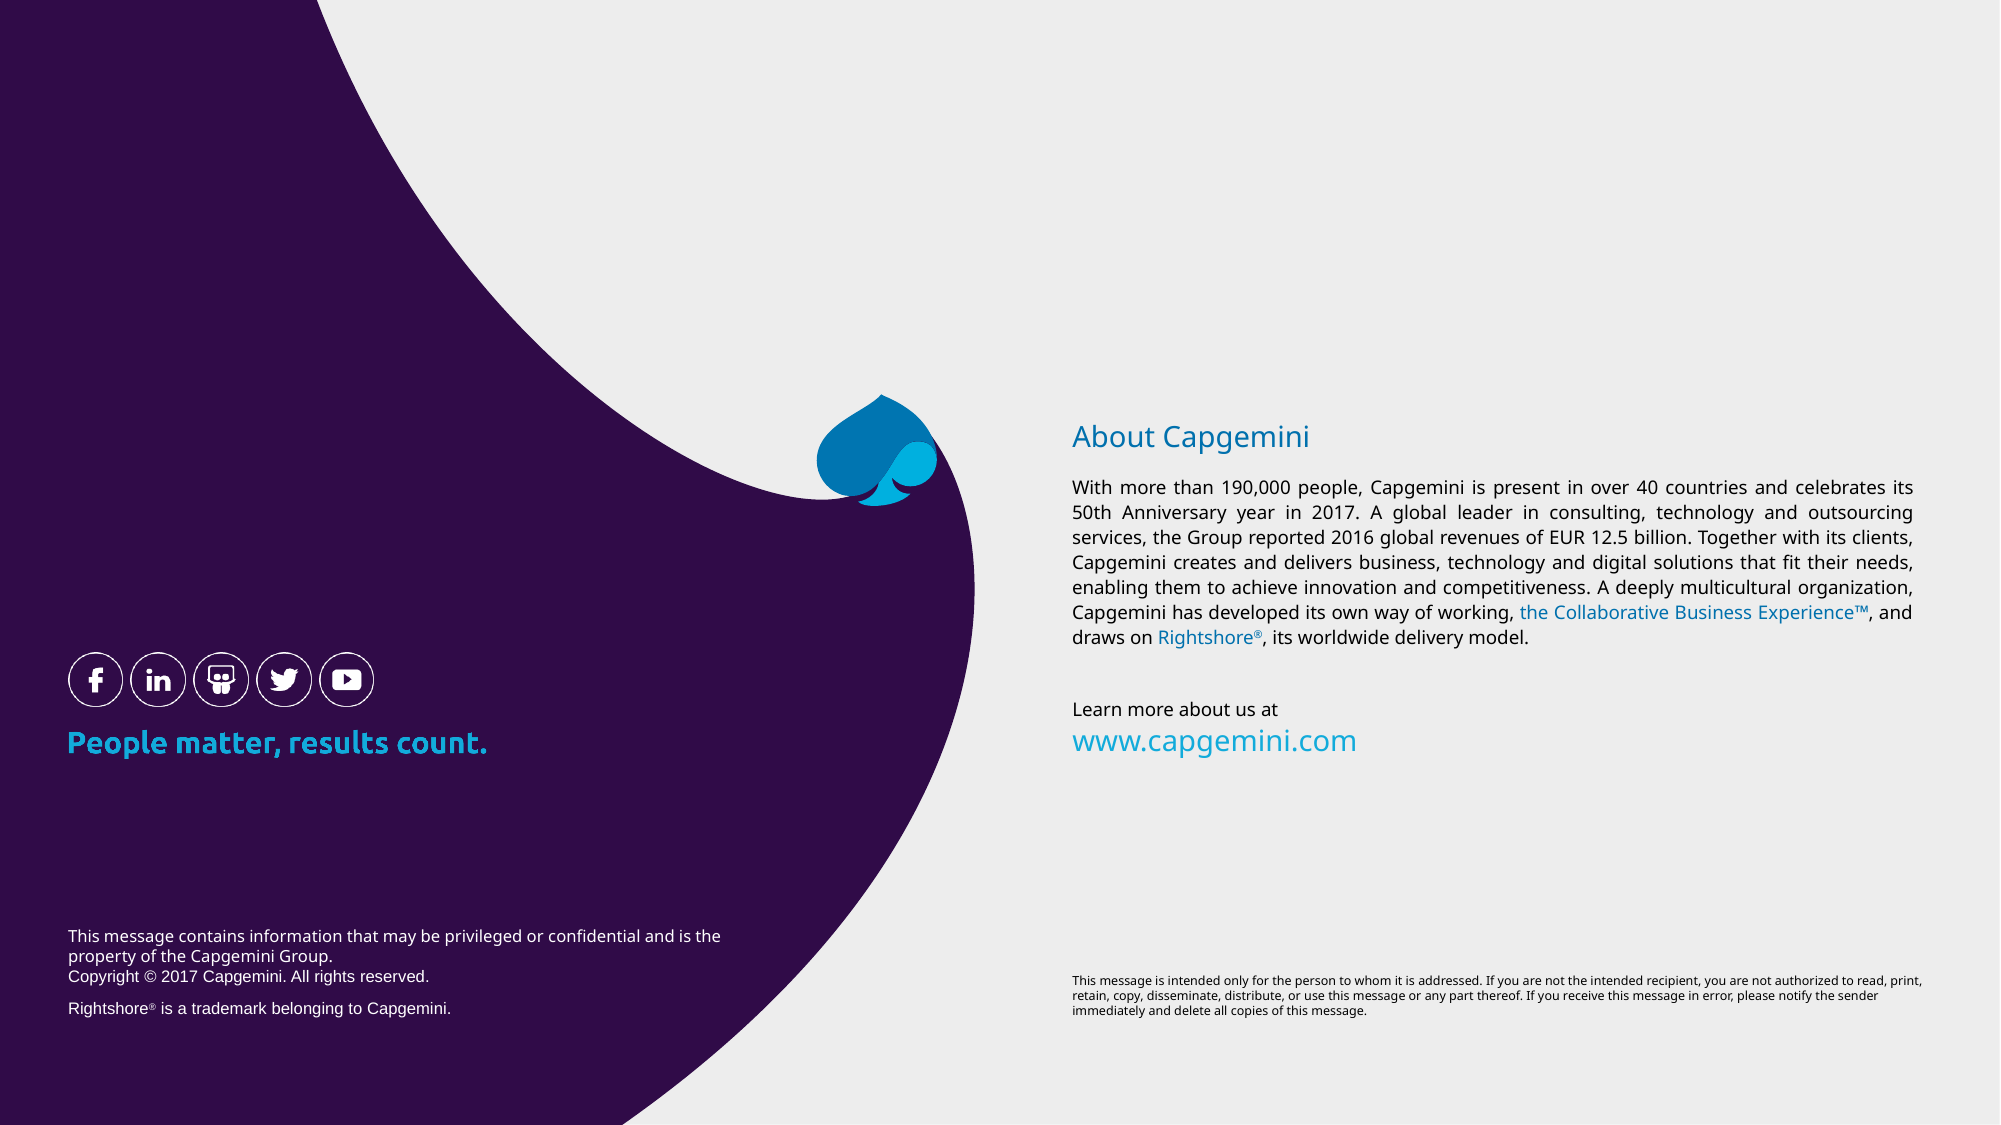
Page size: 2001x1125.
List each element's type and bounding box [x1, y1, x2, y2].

picture [193, 652, 249, 707]
picture [319, 652, 374, 707]
picture [256, 652, 312, 707]
picture [130, 652, 186, 707]
picture [68, 652, 123, 707]
picture [66, 727, 487, 760]
